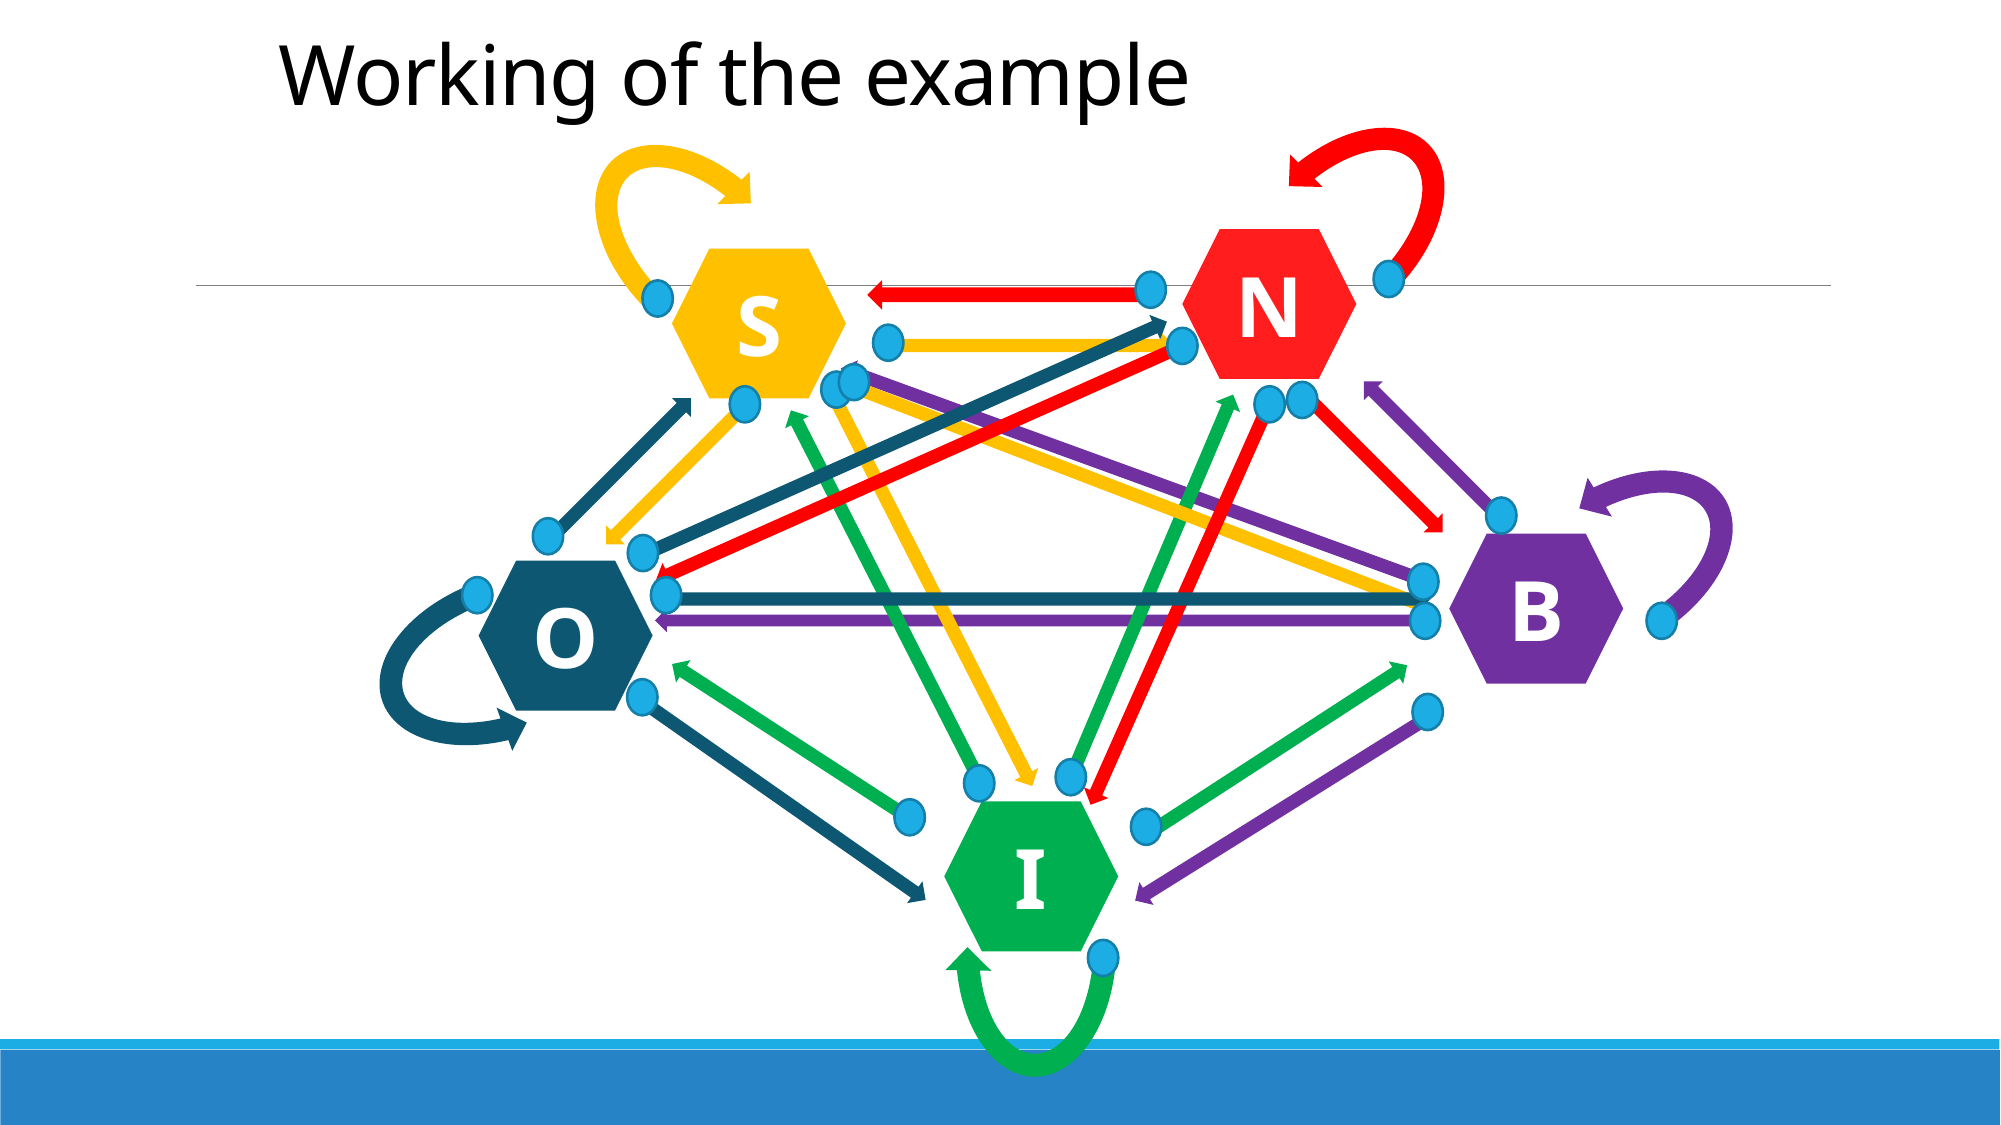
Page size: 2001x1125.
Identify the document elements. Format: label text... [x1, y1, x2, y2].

text_box [649, 575, 683, 615]
text_box [1117, 333, 1167, 354]
text_box [654, 345, 1171, 580]
text_box [728, 384, 762, 424]
text_box [871, 323, 905, 363]
text_box [783, 409, 827, 470]
text_box [670, 658, 899, 817]
text_box [966, 412, 1001, 426]
text_box [944, 945, 1117, 1079]
text_box [378, 586, 529, 753]
text_box [1645, 601, 1679, 641]
text_box [656, 313, 1169, 557]
text_box [820, 479, 841, 495]
text_box [904, 613, 942, 628]
text_box [1578, 469, 1734, 622]
text_box [1144, 613, 1166, 628]
text_box [833, 504, 892, 591]
text_box [1160, 660, 1409, 834]
text_box [1083, 607, 1188, 807]
text_box [819, 370, 850, 409]
text_box [531, 516, 565, 556]
text_box [1390, 251, 1427, 281]
text_box [1129, 807, 1163, 847]
text_box [1195, 491, 1218, 512]
text_box [1408, 601, 1442, 641]
text_box [849, 359, 860, 363]
text_box [1286, 380, 1319, 420]
text_box [1086, 938, 1120, 978]
text_box [1134, 270, 1168, 310]
text_box N [1181, 251, 1358, 381]
text_box [649, 703, 927, 905]
text_box [680, 591, 1421, 607]
text_box [1165, 326, 1199, 366]
text_box [604, 410, 739, 546]
text_box [830, 405, 868, 452]
text_box [837, 362, 871, 402]
text_box [1177, 416, 1269, 591]
text_box B [1448, 532, 1625, 685]
text_box [641, 279, 675, 318]
text_box [625, 677, 659, 717]
text_box [557, 396, 693, 536]
text_box [1314, 397, 1444, 534]
text_box [866, 278, 1138, 311]
text_box [1484, 496, 1518, 535]
text_box [867, 369, 962, 412]
title Working of the example [263, 39, 1726, 251]
text_box O [477, 559, 654, 712]
text_box [1054, 757, 1088, 797]
text_box [962, 763, 996, 803]
text_box [1178, 393, 1242, 508]
text_box [1220, 521, 1408, 591]
text_box [1228, 503, 1411, 583]
text_box [944, 421, 980, 436]
text_box [903, 337, 1110, 354]
text_box [954, 613, 1131, 628]
text_box [861, 461, 881, 478]
text_box [932, 607, 1040, 788]
text_box [882, 607, 981, 771]
text_box [604, 251, 652, 307]
text_box [1372, 259, 1406, 299]
text_box [626, 533, 660, 573]
text_box [1411, 692, 1445, 732]
text_box [1406, 562, 1440, 601]
text_box [874, 486, 942, 591]
text_box [1070, 607, 1152, 765]
text_box [1253, 384, 1287, 424]
text_box [1362, 380, 1492, 513]
text_box [1133, 718, 1422, 907]
text_box [982, 435, 1210, 530]
text_box [654, 613, 892, 634]
text_box [1141, 518, 1187, 591]
text_box [460, 575, 494, 615]
text_box [1004, 426, 1185, 500]
text_box I [943, 800, 1120, 953]
text_box [893, 797, 927, 837]
text_box [862, 385, 942, 422]
text_box S [670, 251, 848, 400]
text_box [1179, 613, 1409, 628]
